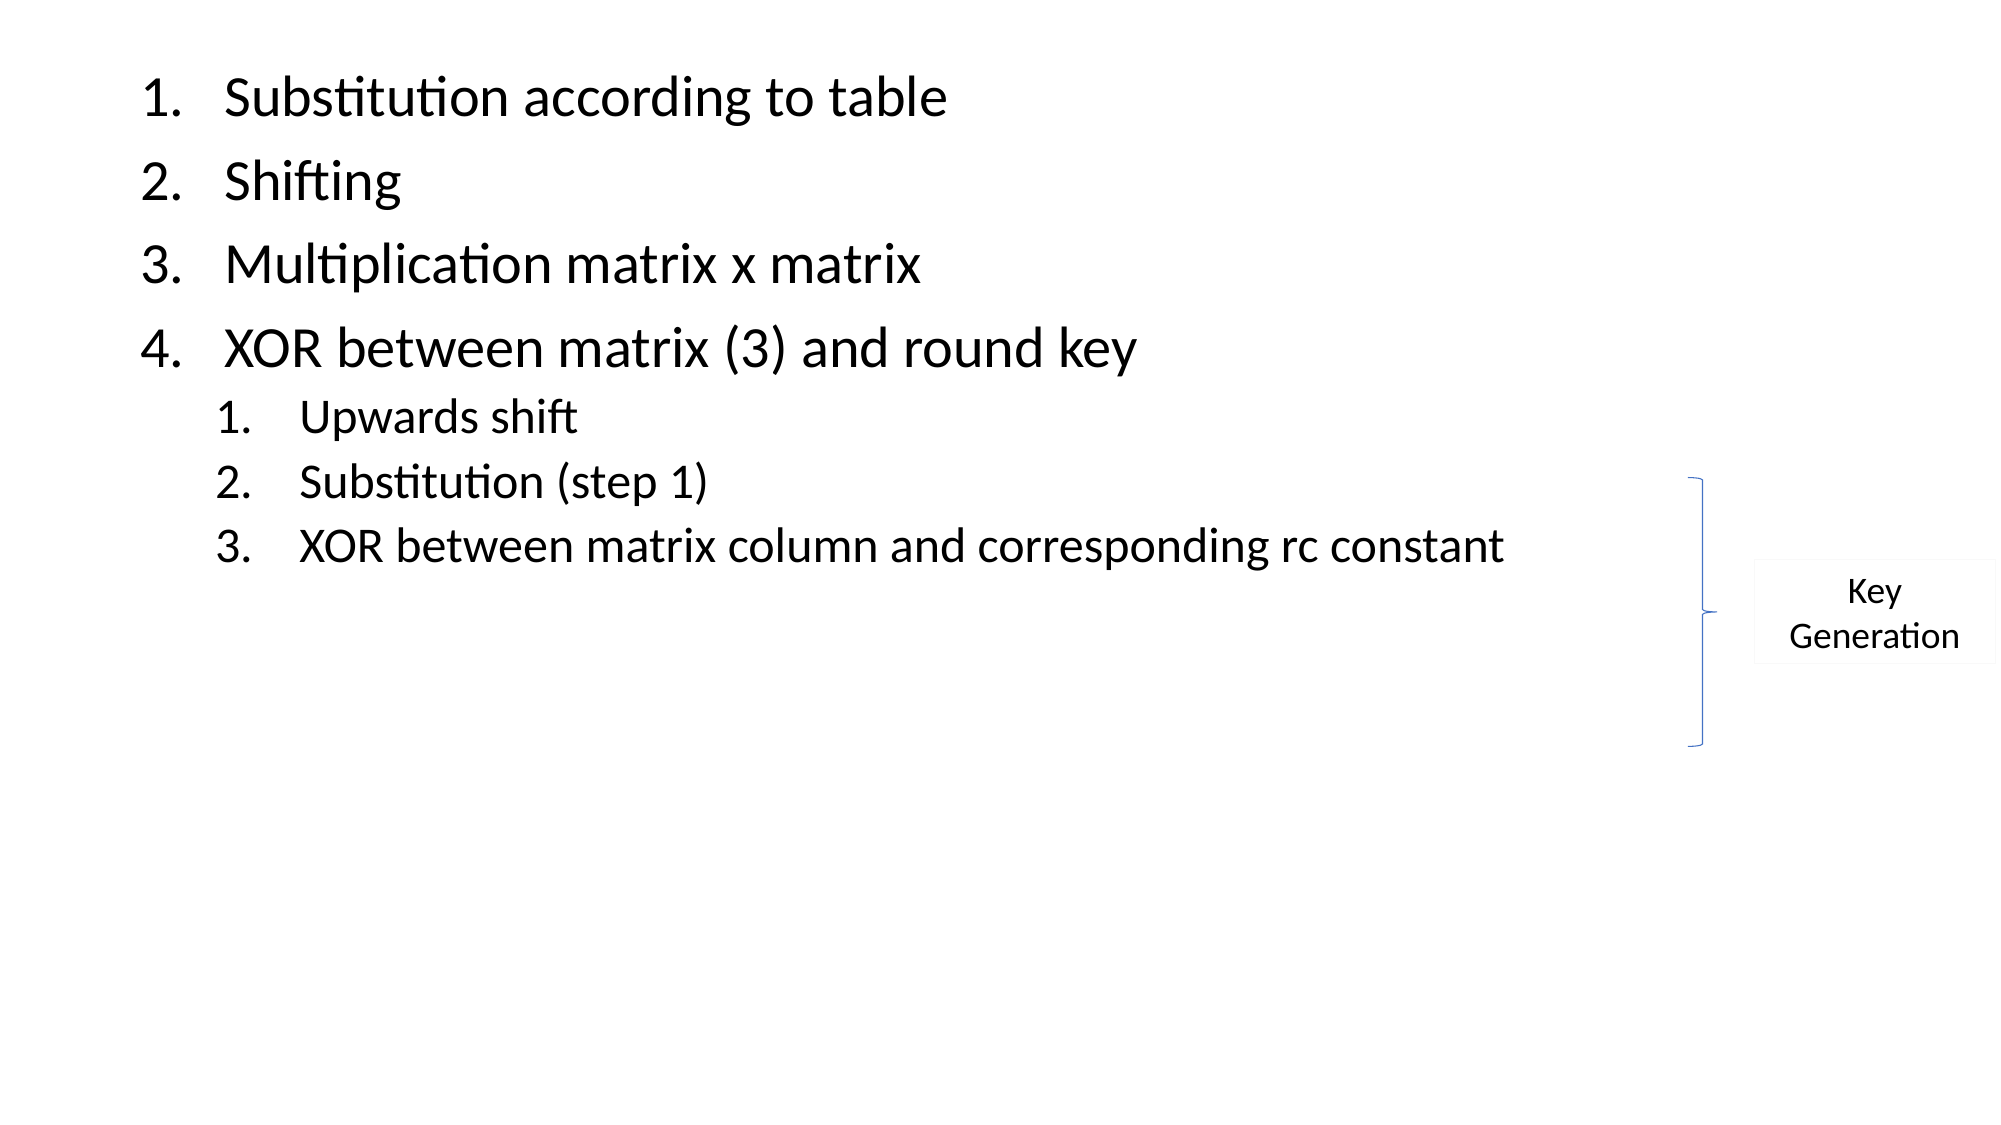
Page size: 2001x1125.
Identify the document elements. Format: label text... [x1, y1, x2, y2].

list Substitution according to table Shifting Multiplication matrix x matrix XOR between matrix (3) and round key Upwards shift Substitution (step 1) XOR between matrix column and corresponding rc constant [125, 58, 1875, 1002]
text_box Key Generation [1754, 559, 1996, 664]
text_box [1687, 476, 1718, 747]
